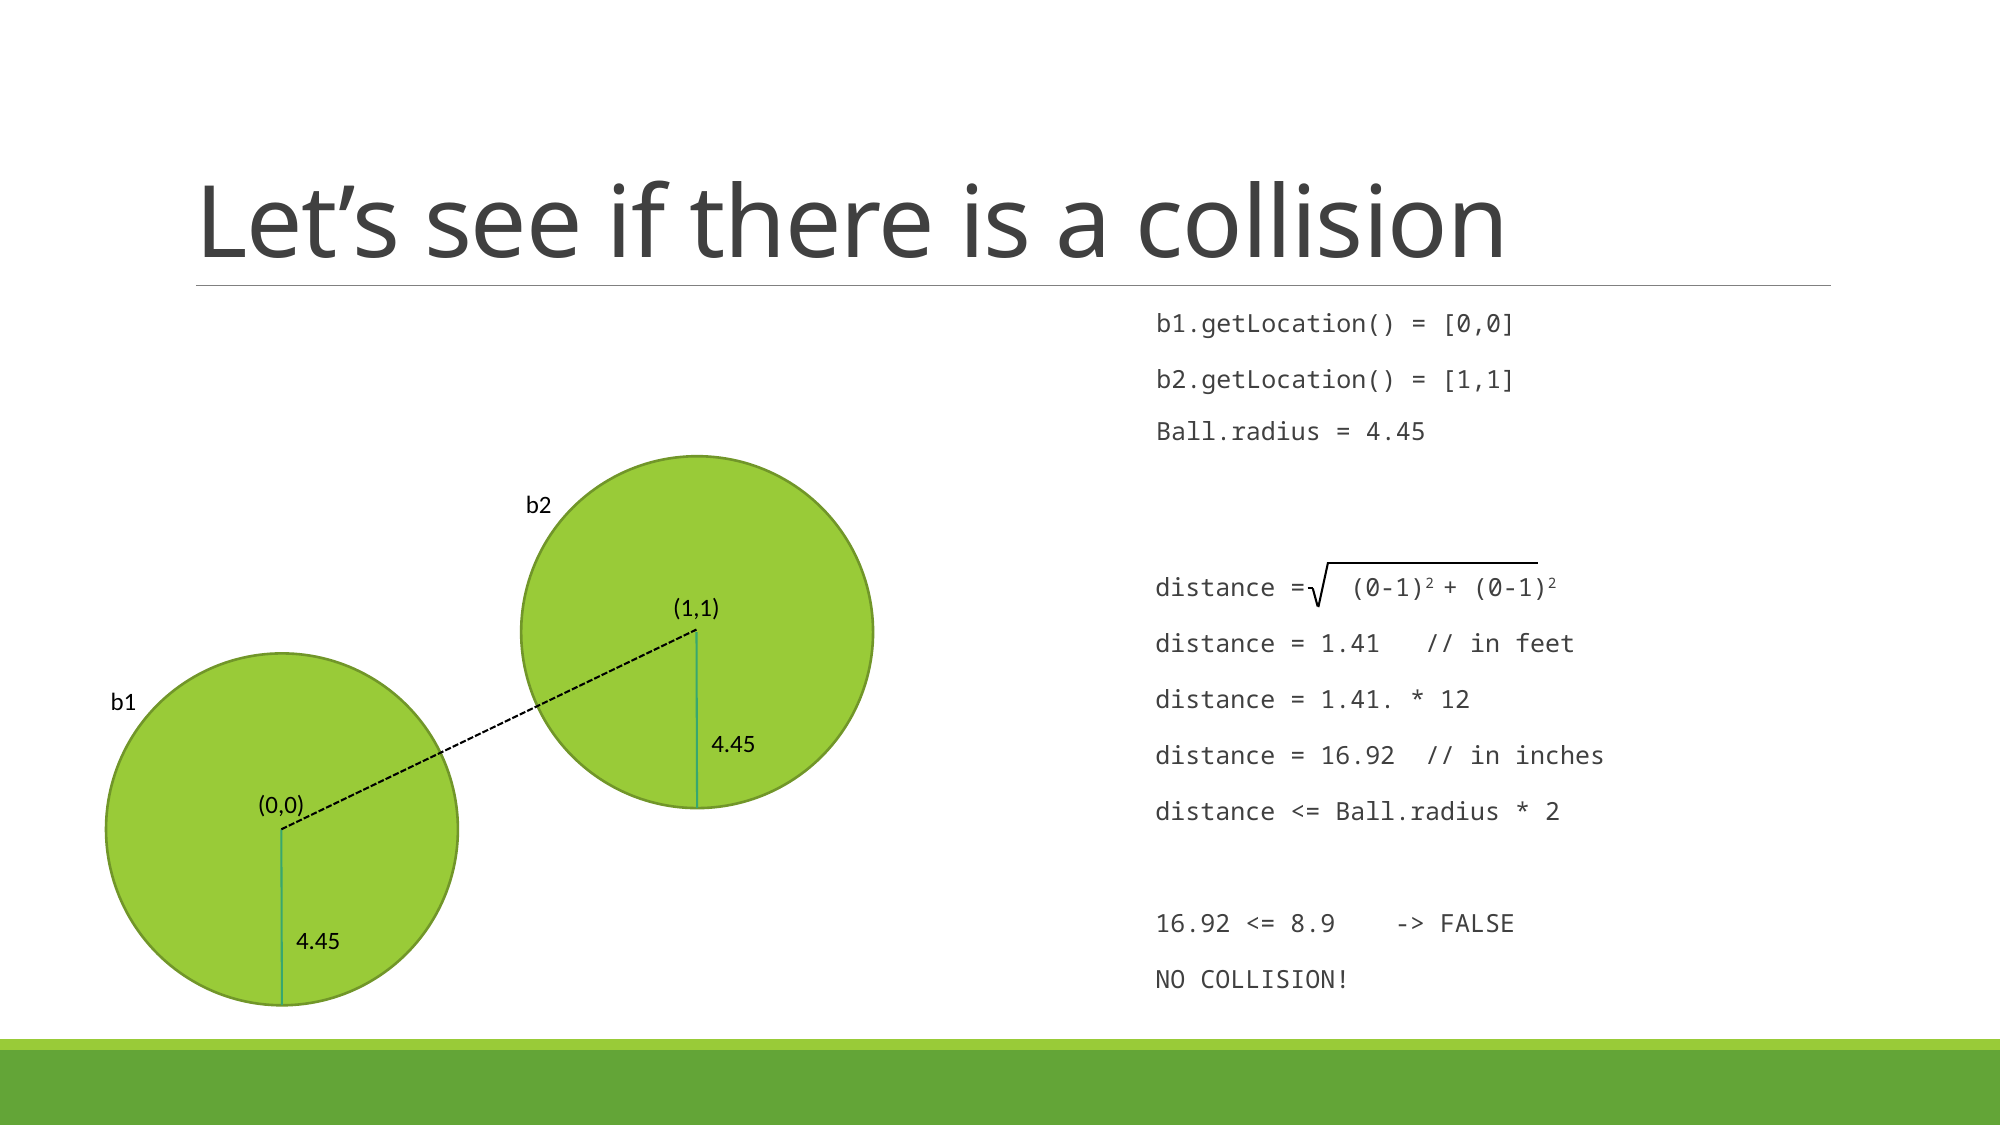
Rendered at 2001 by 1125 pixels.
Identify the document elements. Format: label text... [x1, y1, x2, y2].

text_box (0,0) [243, 781, 277, 827]
text_box 4.45 [707, 720, 804, 765]
text_box b2 [511, 481, 619, 526]
text_box [519, 454, 875, 810]
text_box Ball.radius = 4.45 [1156, 411, 1799, 563]
text_box 4.45 [291, 917, 389, 963]
list b1.getLocation() = [0,0] b2.getLocation() = [1,1] [1141, 303, 1784, 455]
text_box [1307, 561, 1539, 608]
text_box distance = (0-1)2 + (0-1)2 distance = 1.41 // in feet distance = 1.41. * 12 distance = 16.92 // in inches distance <= Ball.radius * 2 16.92 <= 8.9 -> FALSE NO COLLISION! [1155, 566, 1976, 983]
title Let’s see if there is a collision [180, 47, 1830, 285]
text_box [290, 839, 459, 1007]
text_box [280, 629, 697, 830]
text_box b1 [95, 678, 203, 723]
text_box [104, 652, 277, 1007]
text_box (1,1) [658, 584, 766, 629]
